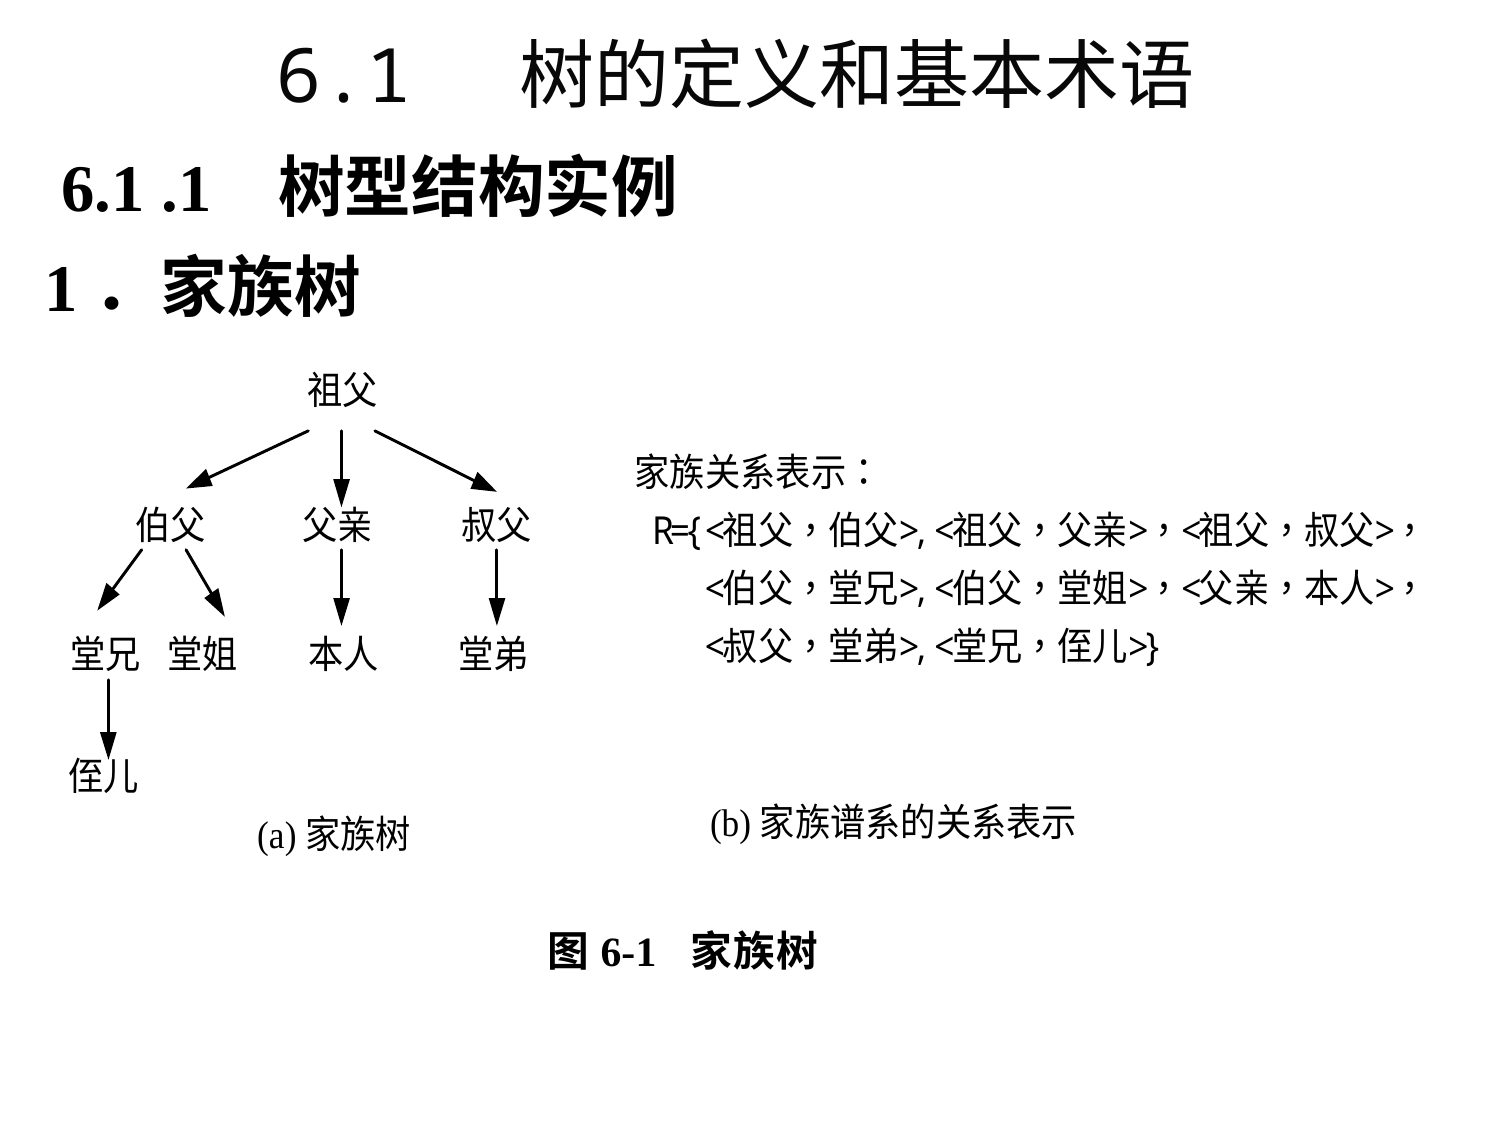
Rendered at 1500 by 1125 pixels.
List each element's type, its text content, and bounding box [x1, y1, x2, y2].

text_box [45, 349, 1471, 888]
text_box 6.1 .1 树型结构实例 1．家族树 [29, 137, 1380, 333]
text_box 6.1 树的定义和基本术语 [261, 20, 1210, 125]
text_box 图6-1 家族树 [532, 904, 833, 983]
